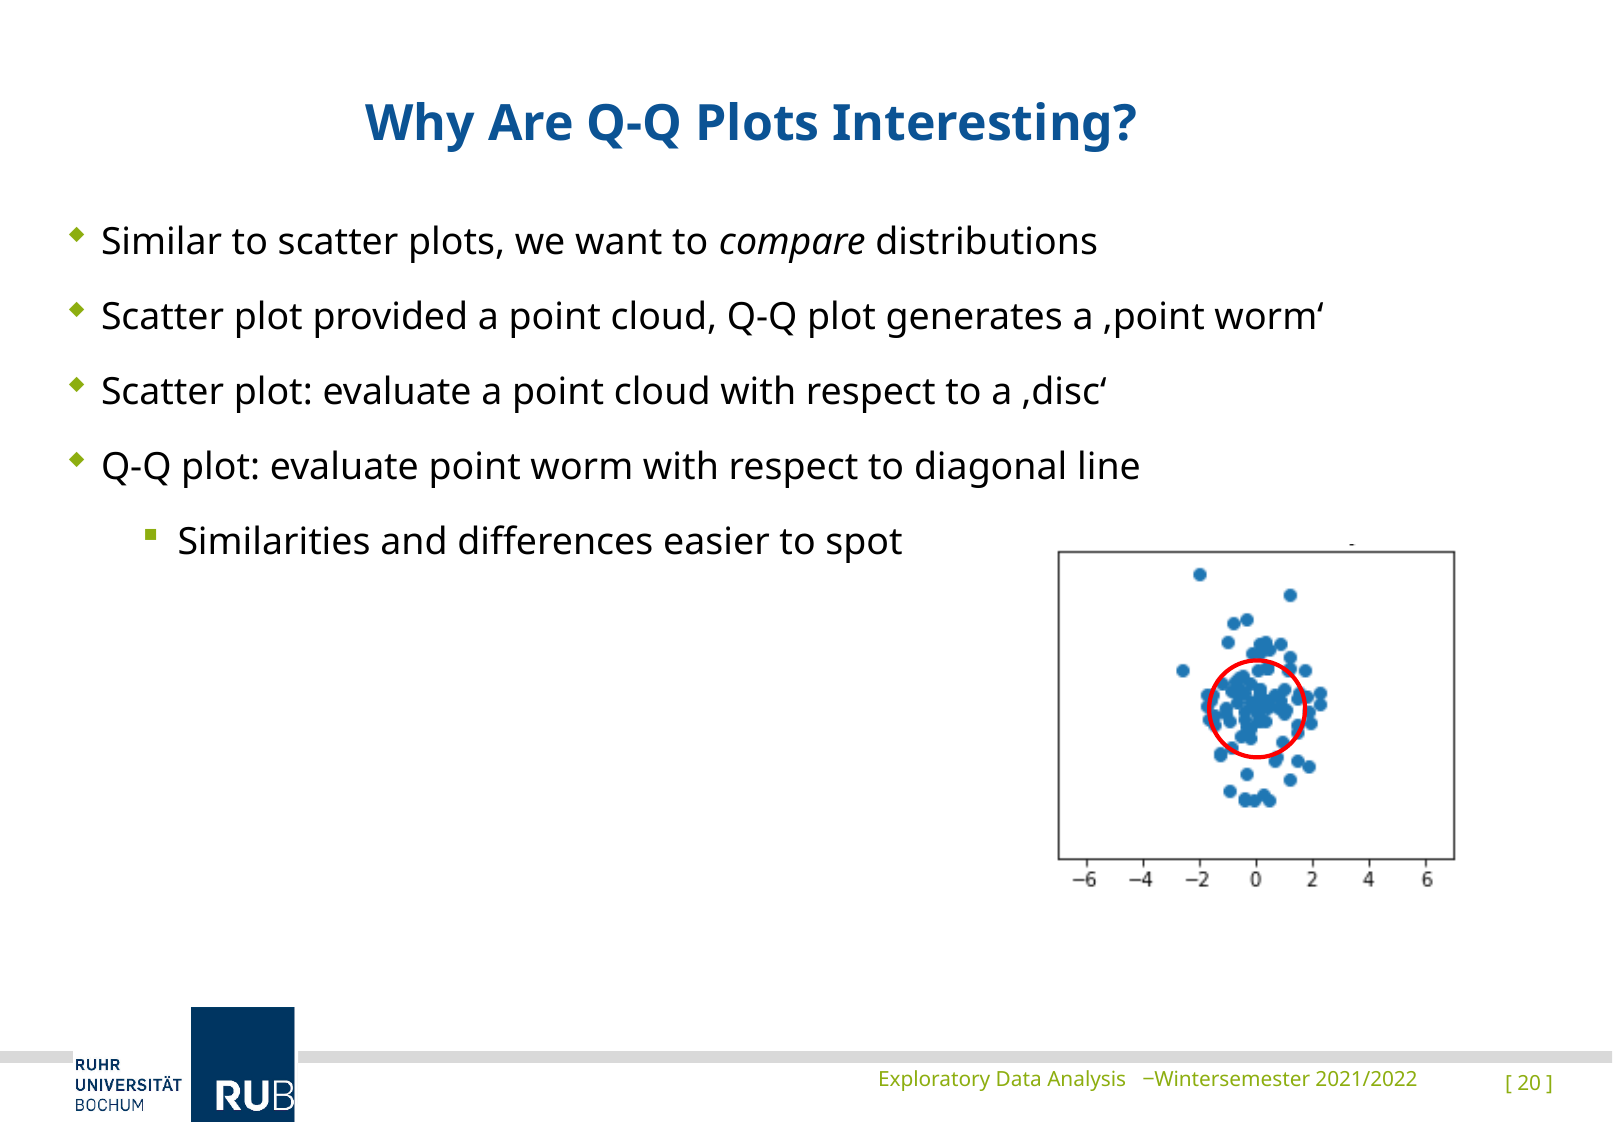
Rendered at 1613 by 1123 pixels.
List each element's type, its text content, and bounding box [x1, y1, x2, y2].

picture [997, 544, 1465, 904]
slide_number [ 20 ] [1464, 1062, 1554, 1105]
title Why Are Q-Q Plots Interesting? [51, 72, 1449, 167]
footer Exploratory Data Analysis ‒Wintersemester 2021/2022 [354, 1057, 1418, 1100]
picture [73, 1007, 298, 1123]
text_box Similar to scatter plots, we want to compare distributions Scatter plot provided a point cloud, Q-Q plot generates a ‚point worm‘ Scatter plot: evaluate a point cloud with respect to a ‚disc‘ Q-Q plot: evaluate point worm with respect to diagonal line Similarities and differences easier to spot [51, 188, 1449, 750]
